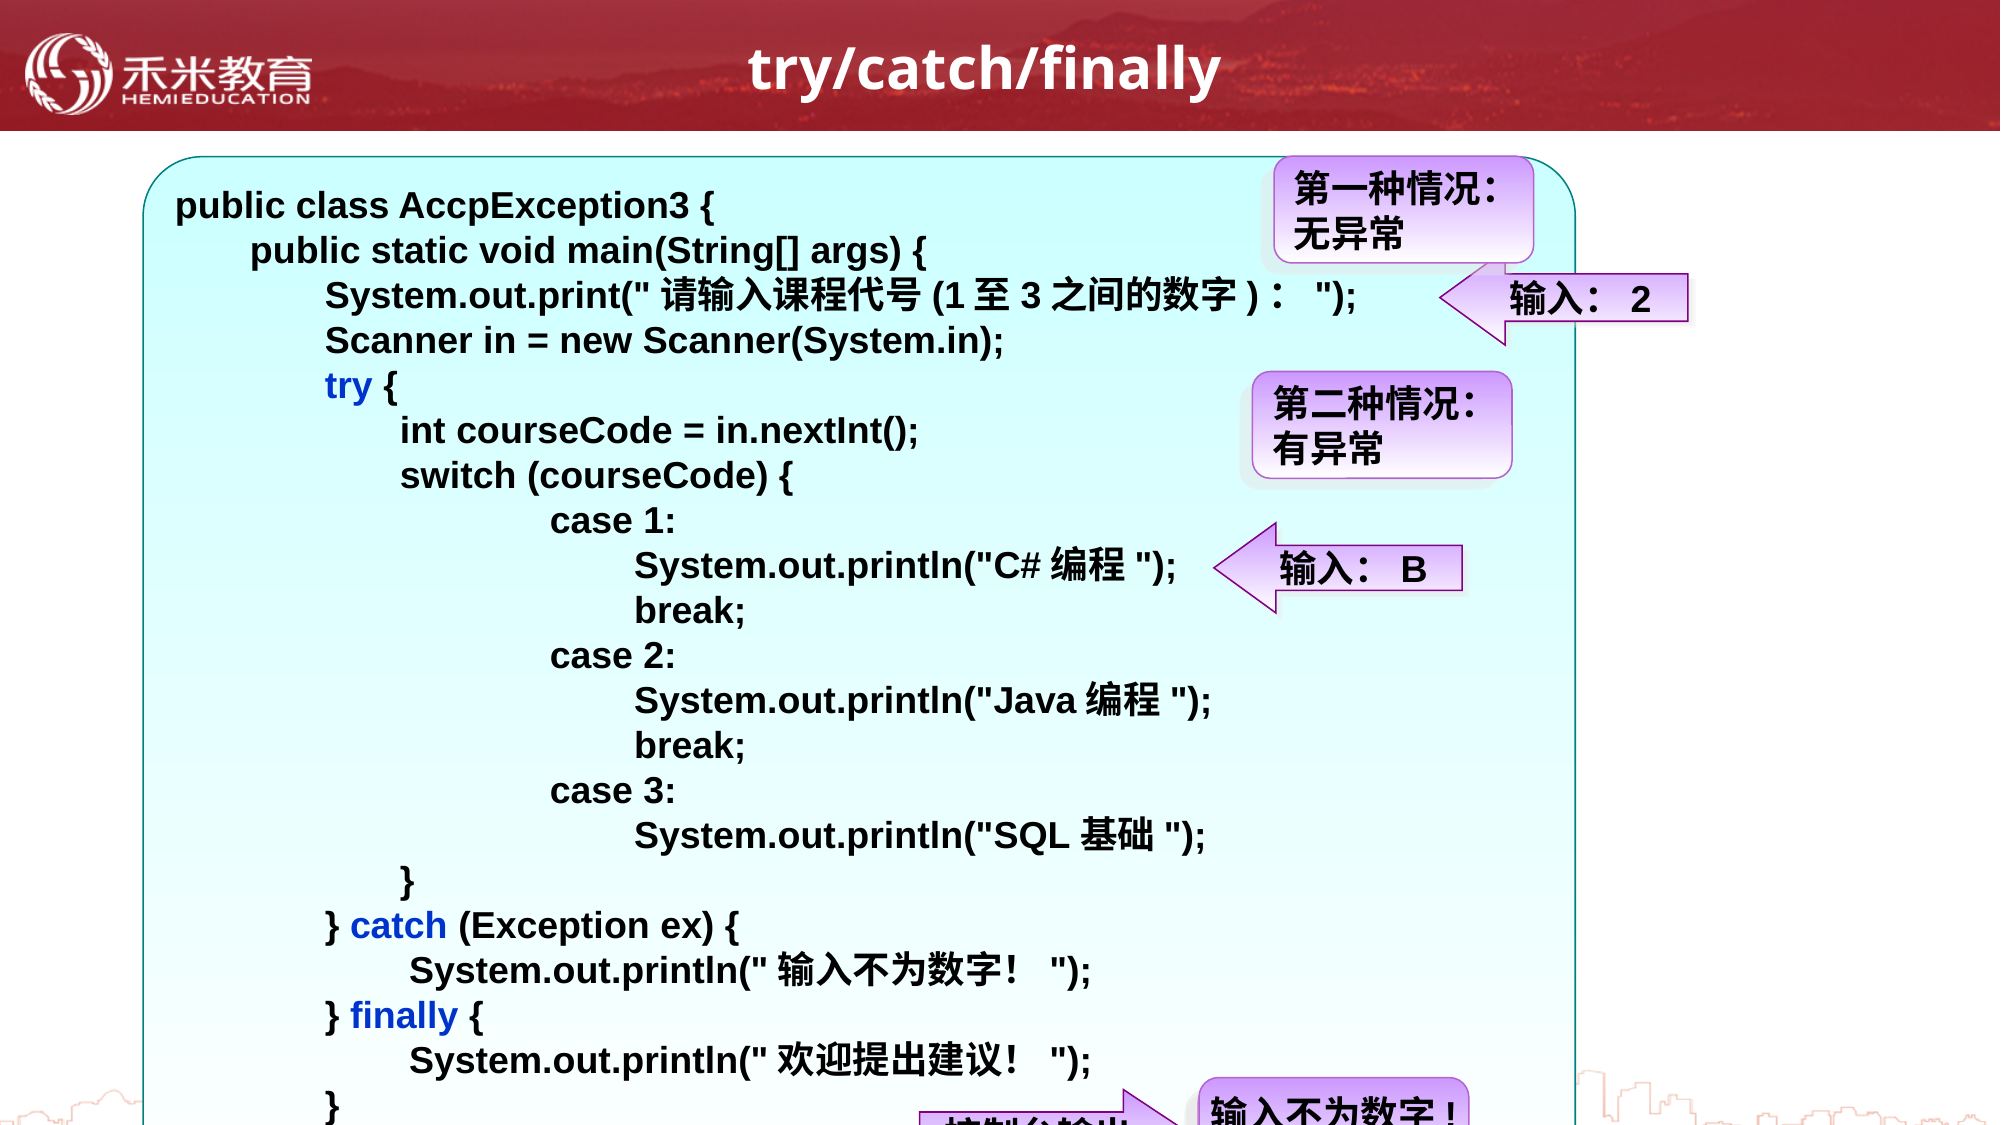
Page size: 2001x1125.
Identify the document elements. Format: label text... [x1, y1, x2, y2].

text_box 第二种情况： 有异常 [1252, 371, 1513, 479]
picture [0, 0, 2000, 131]
text_box 输入：B [1213, 522, 1463, 613]
picture [0, 869, 2000, 1125]
text_box 输入：2 [1439, 273, 1688, 346]
text_box 第一种情况： 无异常 [1274, 156, 1534, 263]
title try/catch/finally 2-2 [162, 138, 1513, 171]
text_box public class AccpException3 { public static void main(String[] args) { System.out.print("请输入课程代号(1至3之间的数字)："); Scanner in = new Scanner(System.in); try { int courseCode = in.nextInt(); switch (courseCode) { case 1: System.out.println("C#编程"); break; case 2: System.out.println("Java编程"); break; case 3: System.out.println("SQL基础"); } } catch (Exception ex) { System.out.println("输入不为数字！"); } finally { System.out.println("欢迎提出建议！"); } } } [143, 156, 1576, 869]
